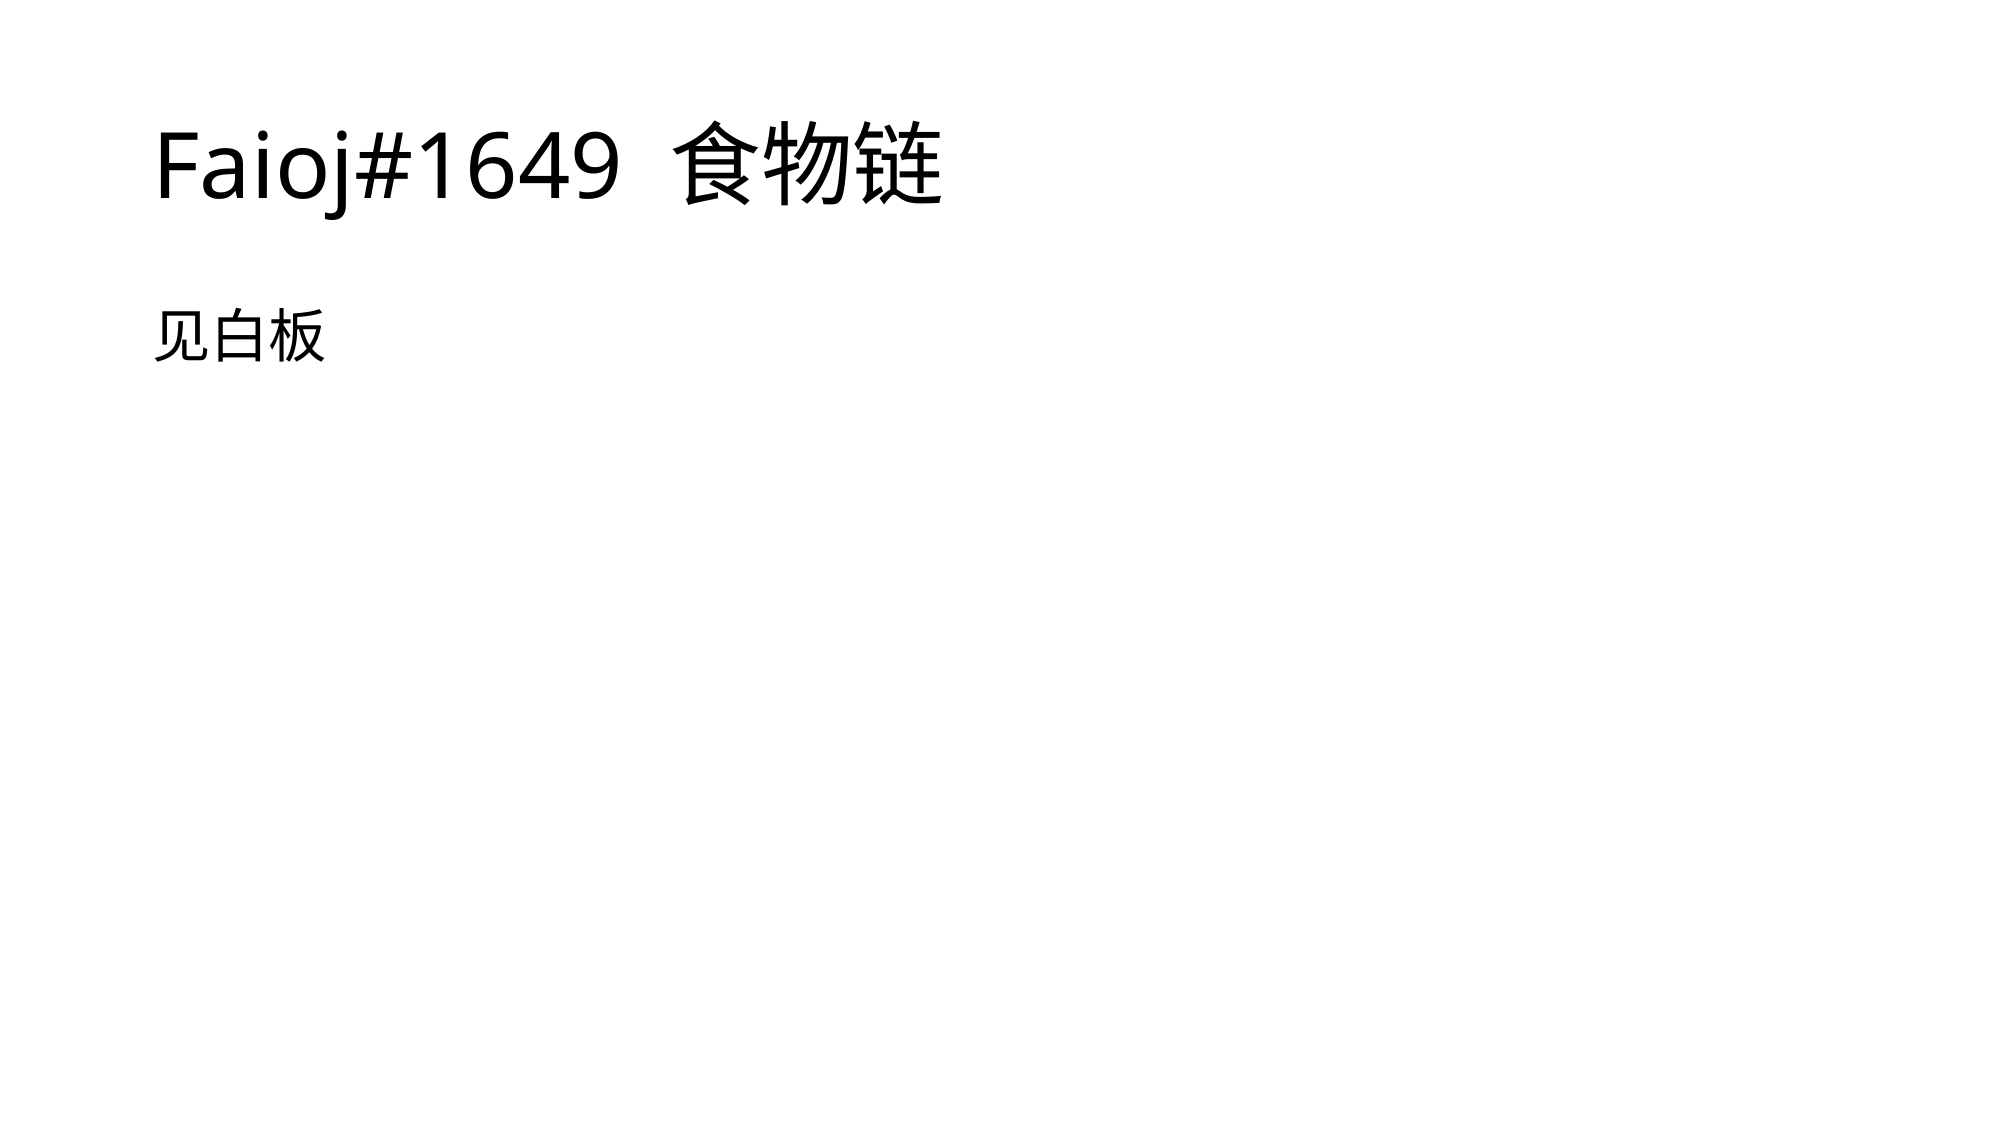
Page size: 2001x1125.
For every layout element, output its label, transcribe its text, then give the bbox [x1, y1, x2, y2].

title Faioj#1649 食物链 [137, 59, 1863, 278]
list 见白板 [137, 299, 1863, 1014]
